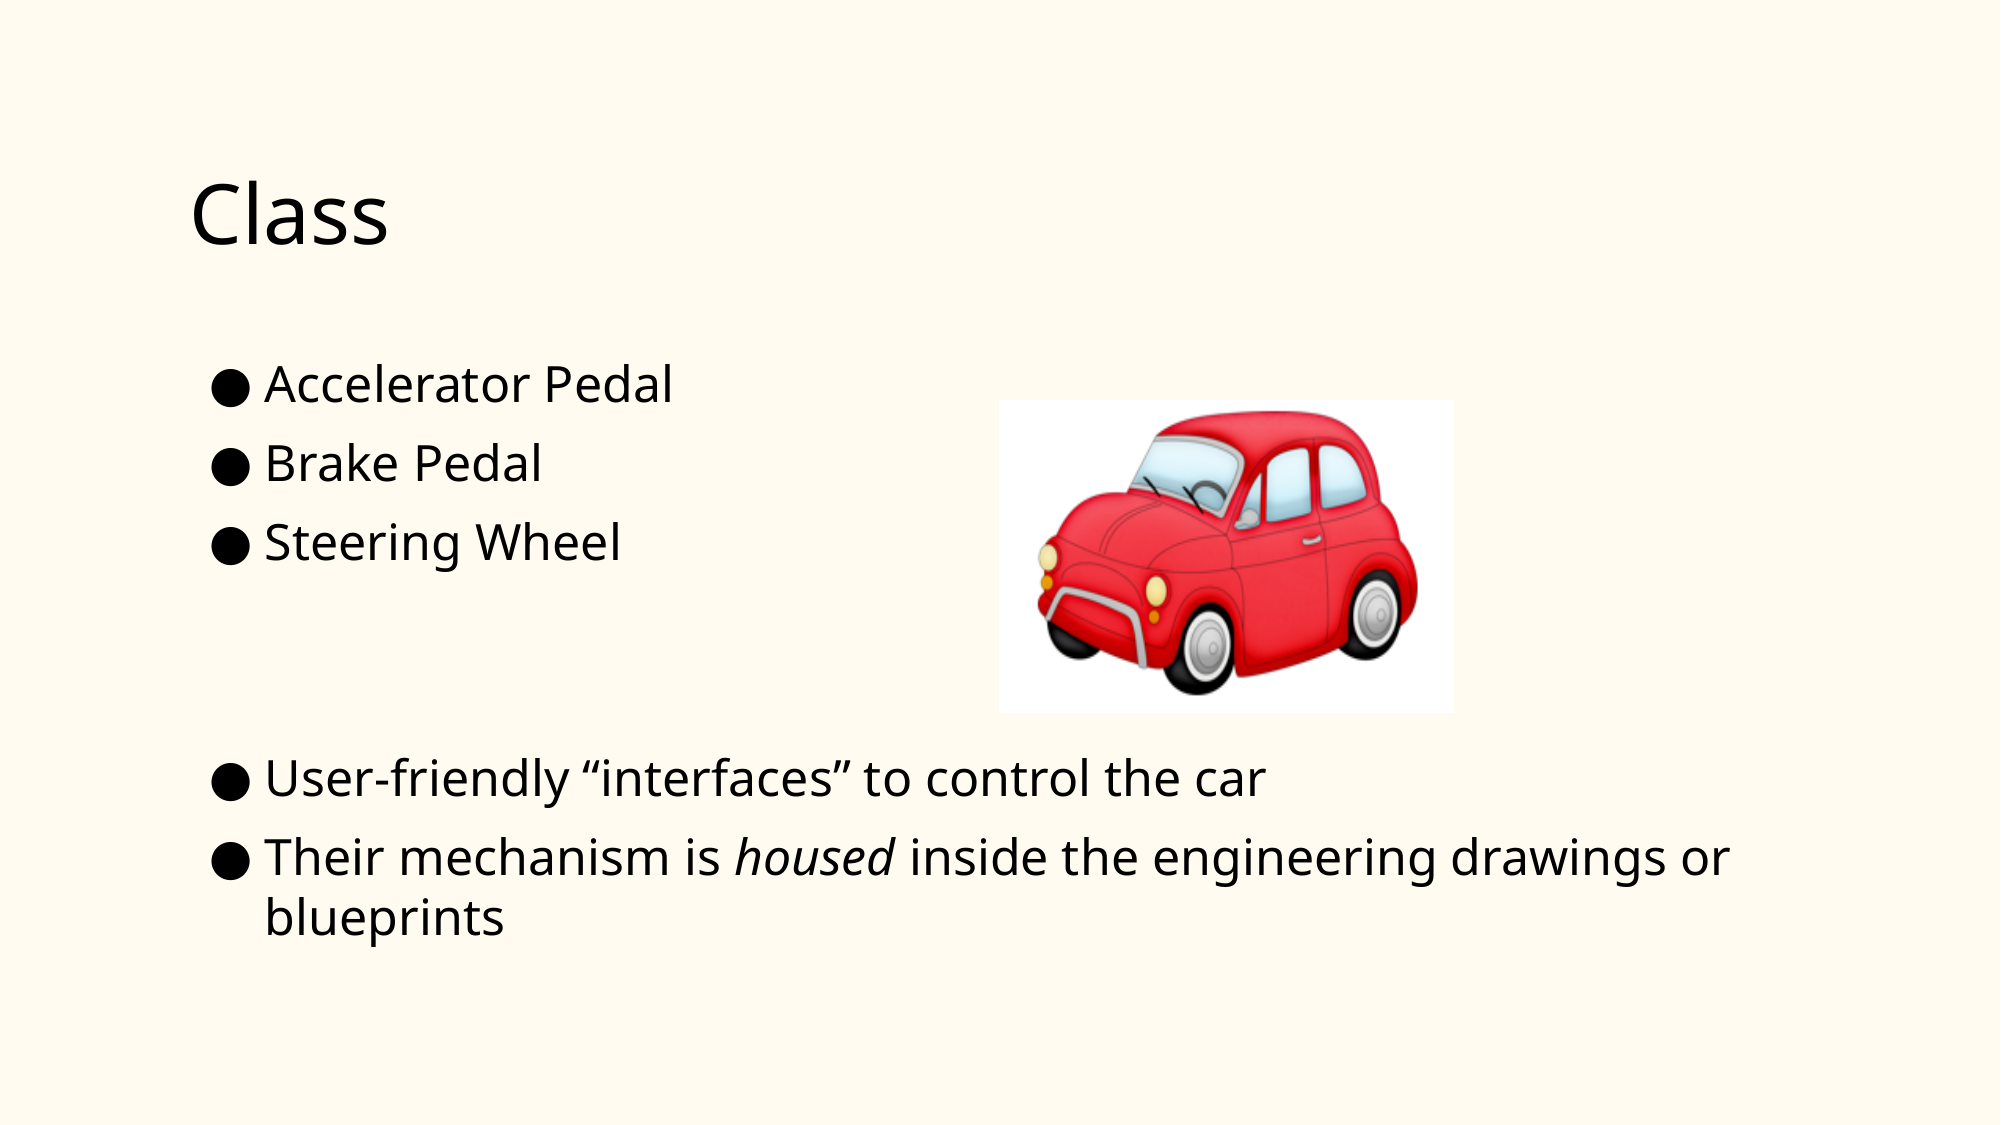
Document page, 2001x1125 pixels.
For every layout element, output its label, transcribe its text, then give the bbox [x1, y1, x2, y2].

picture [999, 400, 1454, 713]
title Class [174, 105, 1825, 331]
list Accelerator Pedal Brake Pedal Steering Wheel User-friendly “interfaces” to control the car Their mechanism is housed inside the engineering drawings or blueprints [174, 345, 1825, 990]
